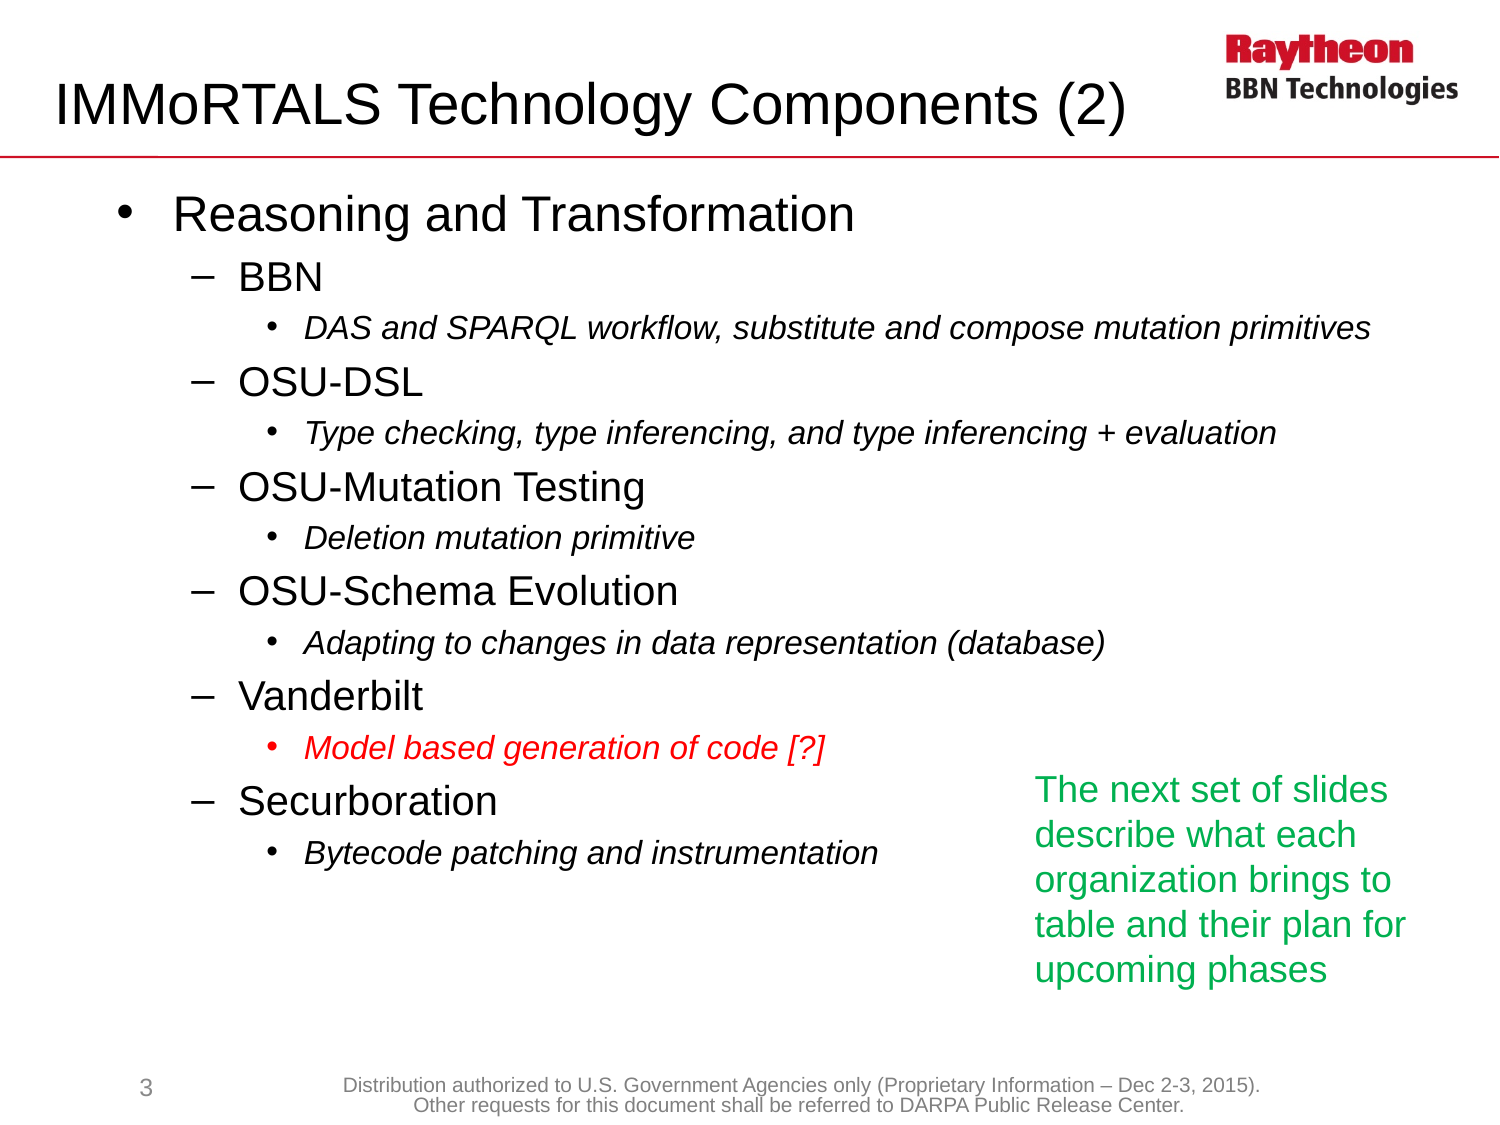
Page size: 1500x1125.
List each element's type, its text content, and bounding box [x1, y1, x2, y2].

text_box The next set of slides describe what each organization brings to table and their plan for upcoming phases [1019, 757, 1474, 998]
title IMMoRTALS Technology Components (2) [39, 44, 1390, 158]
picture [1222, 31, 1460, 108]
list Reasoning and Transformation BBN DAS and SPARQL workflow, substitute and compose mutation primitives OSU-DSL Type checking, type inferencing, and type inferencing + evaluation OSU-Mutation Testing Deletion mutation primitive OSU-Schema Evolution Adapting to changes in data representation (database) Vanderbilt Model based generation of code [?] Securboration Bytecode patching and instrumentation [100, 173, 1474, 1040]
slide_number 3 [42, 1056, 251, 1116]
